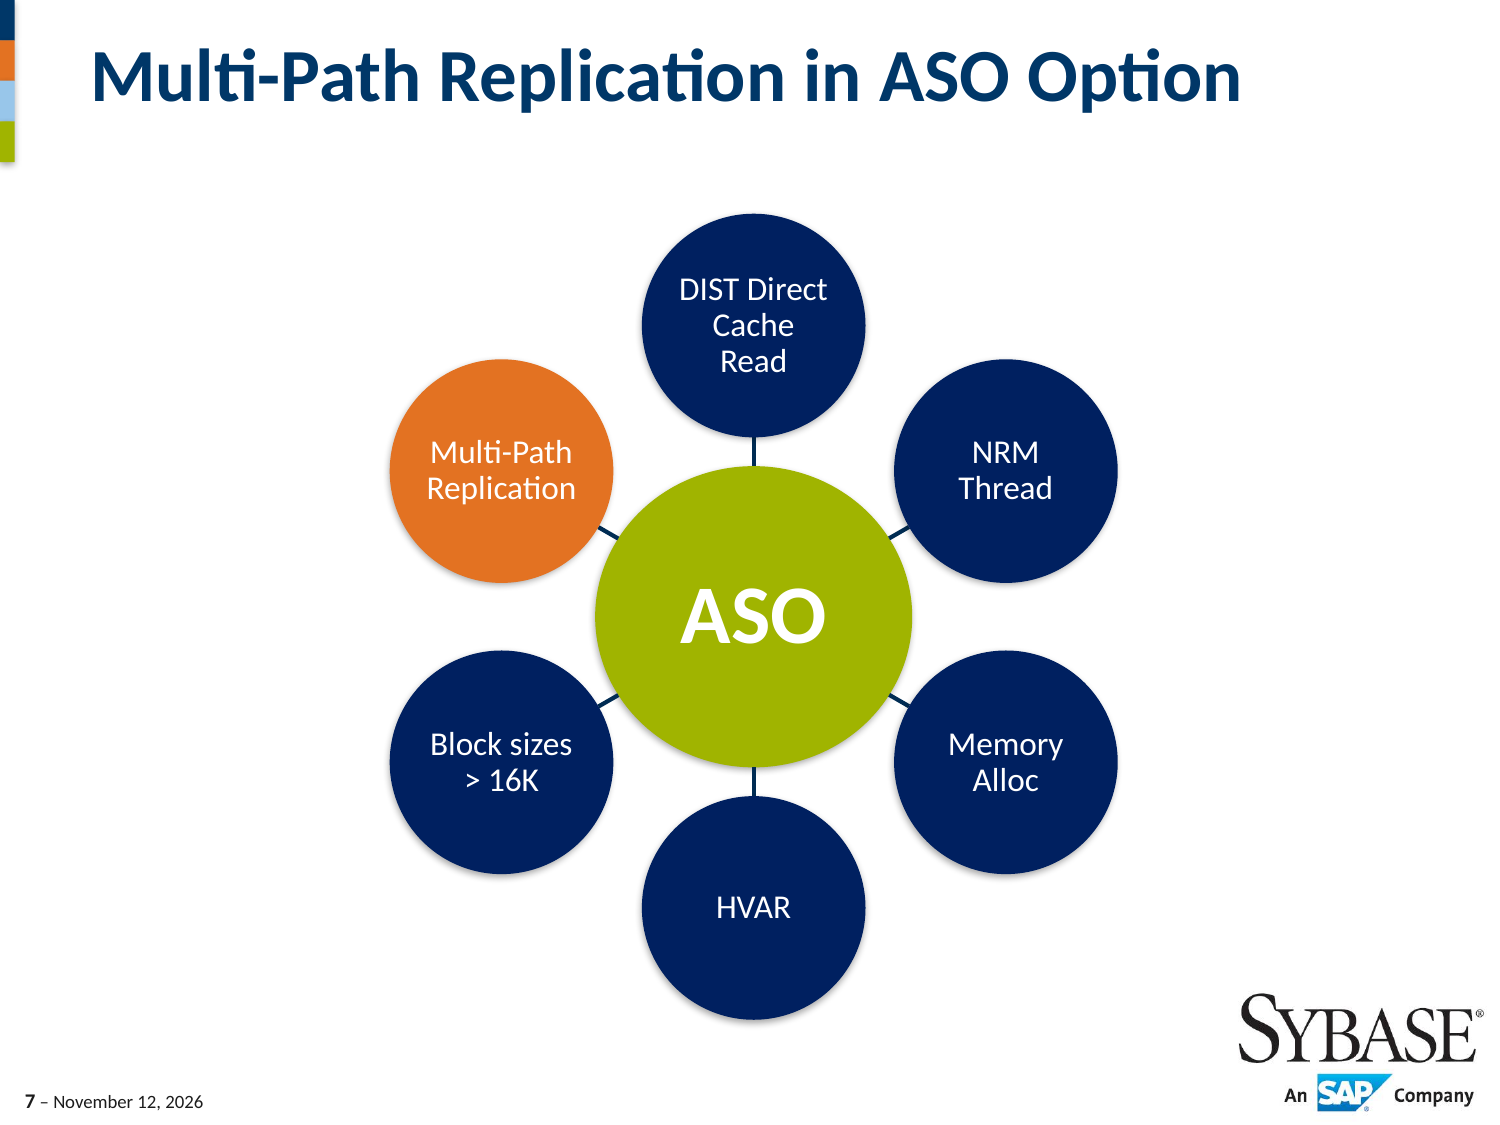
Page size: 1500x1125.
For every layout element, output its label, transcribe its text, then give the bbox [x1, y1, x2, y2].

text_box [171, 210, 1336, 1023]
picture [1227, 985, 1500, 1125]
title Multi-Path Replication in ASO Option [74, 0, 1426, 163]
